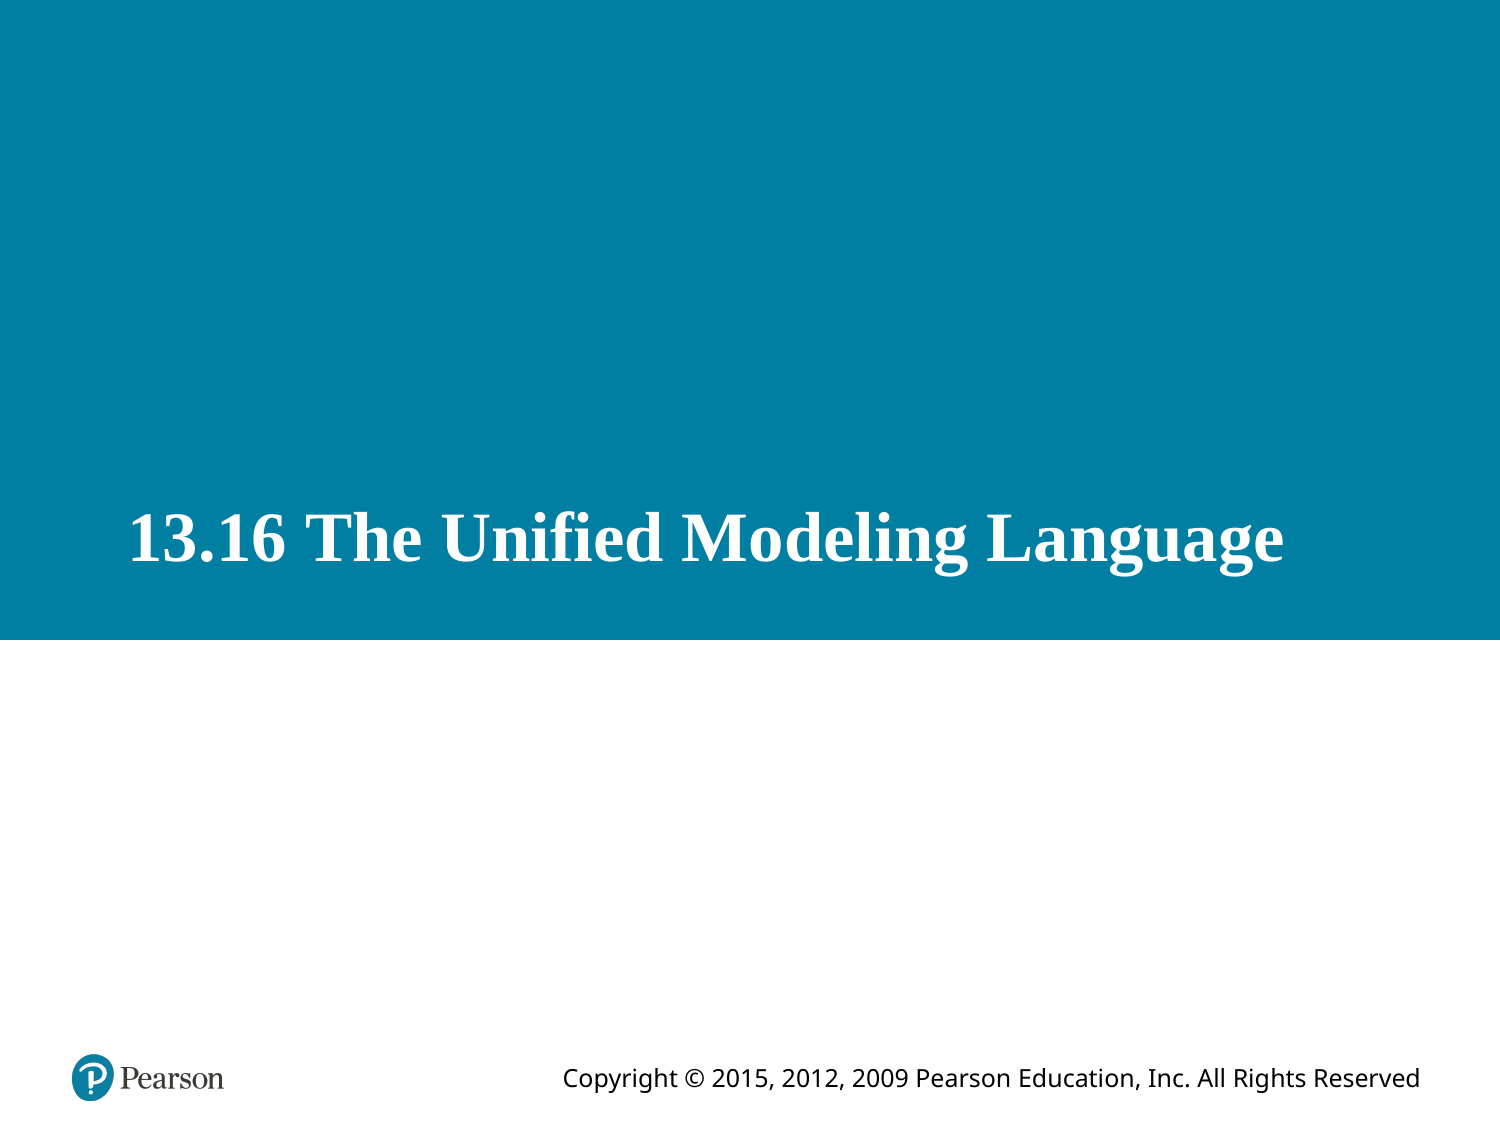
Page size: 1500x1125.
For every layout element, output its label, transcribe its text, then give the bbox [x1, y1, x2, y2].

picture [80, 1063, 106, 1088]
picture [72, 1054, 88, 1070]
title 13.16 The Unified Modeling Language [112, 372, 1388, 591]
picture [72, 1087, 83, 1101]
picture [98, 1054, 224, 1101]
